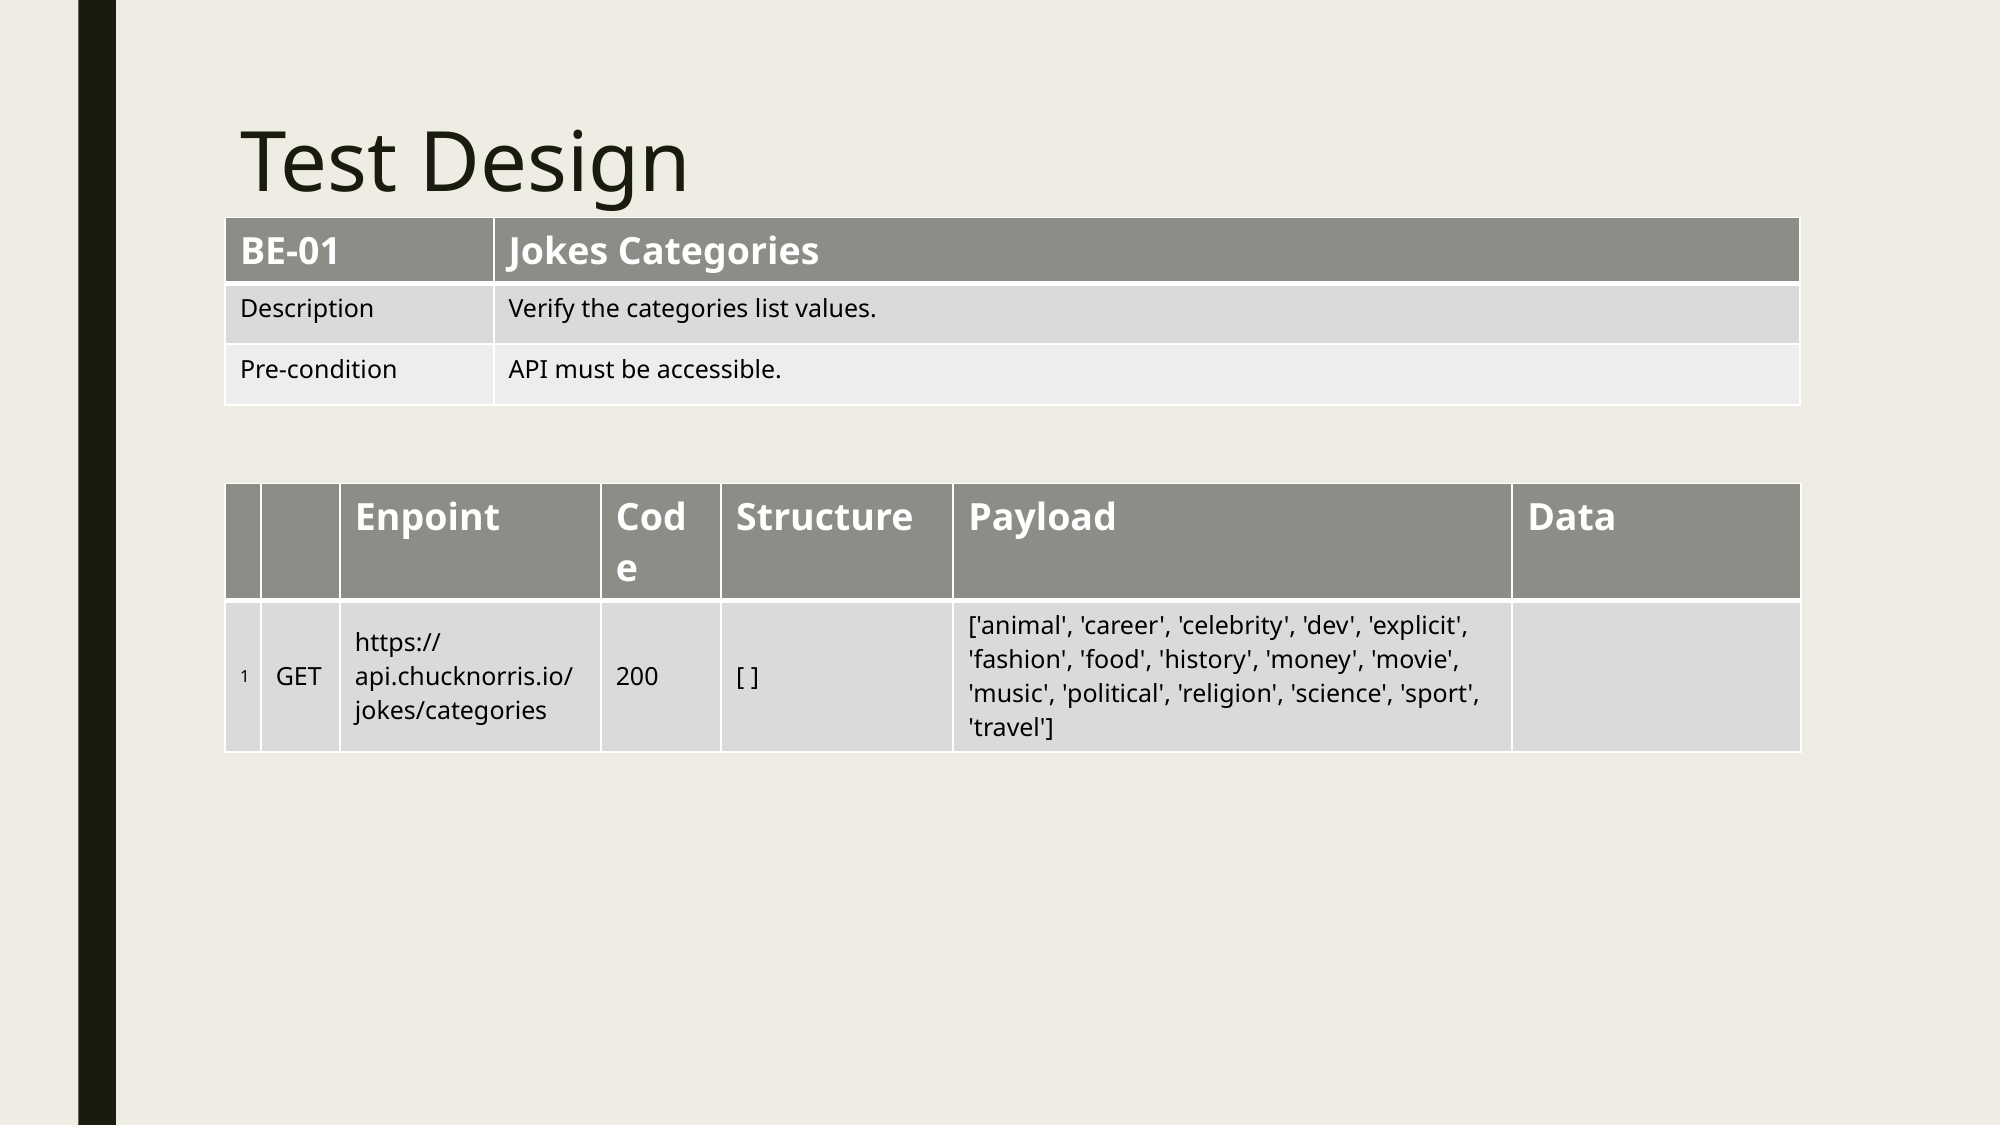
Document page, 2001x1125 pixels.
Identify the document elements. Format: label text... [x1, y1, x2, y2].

table_header Enpoint [341, 484, 600, 598]
table_cell Pre-condition [226, 345, 493, 404]
table_cell [ ] [722, 603, 952, 751]
table_cell Verify the categories list values. [495, 286, 1799, 343]
table_cell 200 [602, 603, 720, 751]
table_header Data [1513, 484, 1800, 598]
table_cell Description [226, 286, 493, 343]
table_header Code [602, 484, 720, 598]
table_cell API must be accessible. [495, 345, 1799, 404]
table_cell 1 [226, 603, 260, 751]
title Test Design [225, 112, 1800, 217]
table_header Structure [722, 484, 952, 598]
table_cell ['animal', 'career', 'celebrity', 'dev', 'explicit', 'fashion', 'food', 'history', 'money', 'movie', 'music', 'political', 'religion', 'science', 'sport', 'travel'] [954, 603, 1511, 751]
table_header BE-01 [226, 218, 493, 281]
table_cell [1513, 603, 1800, 751]
table_cell GET [262, 603, 339, 751]
table_cell https://api.chucknorris.io/jokes/categories [341, 603, 600, 751]
table_header Jokes Categories [495, 218, 1799, 281]
table_header [262, 484, 339, 598]
table_header [226, 484, 260, 598]
table_header Payload [954, 484, 1511, 598]
